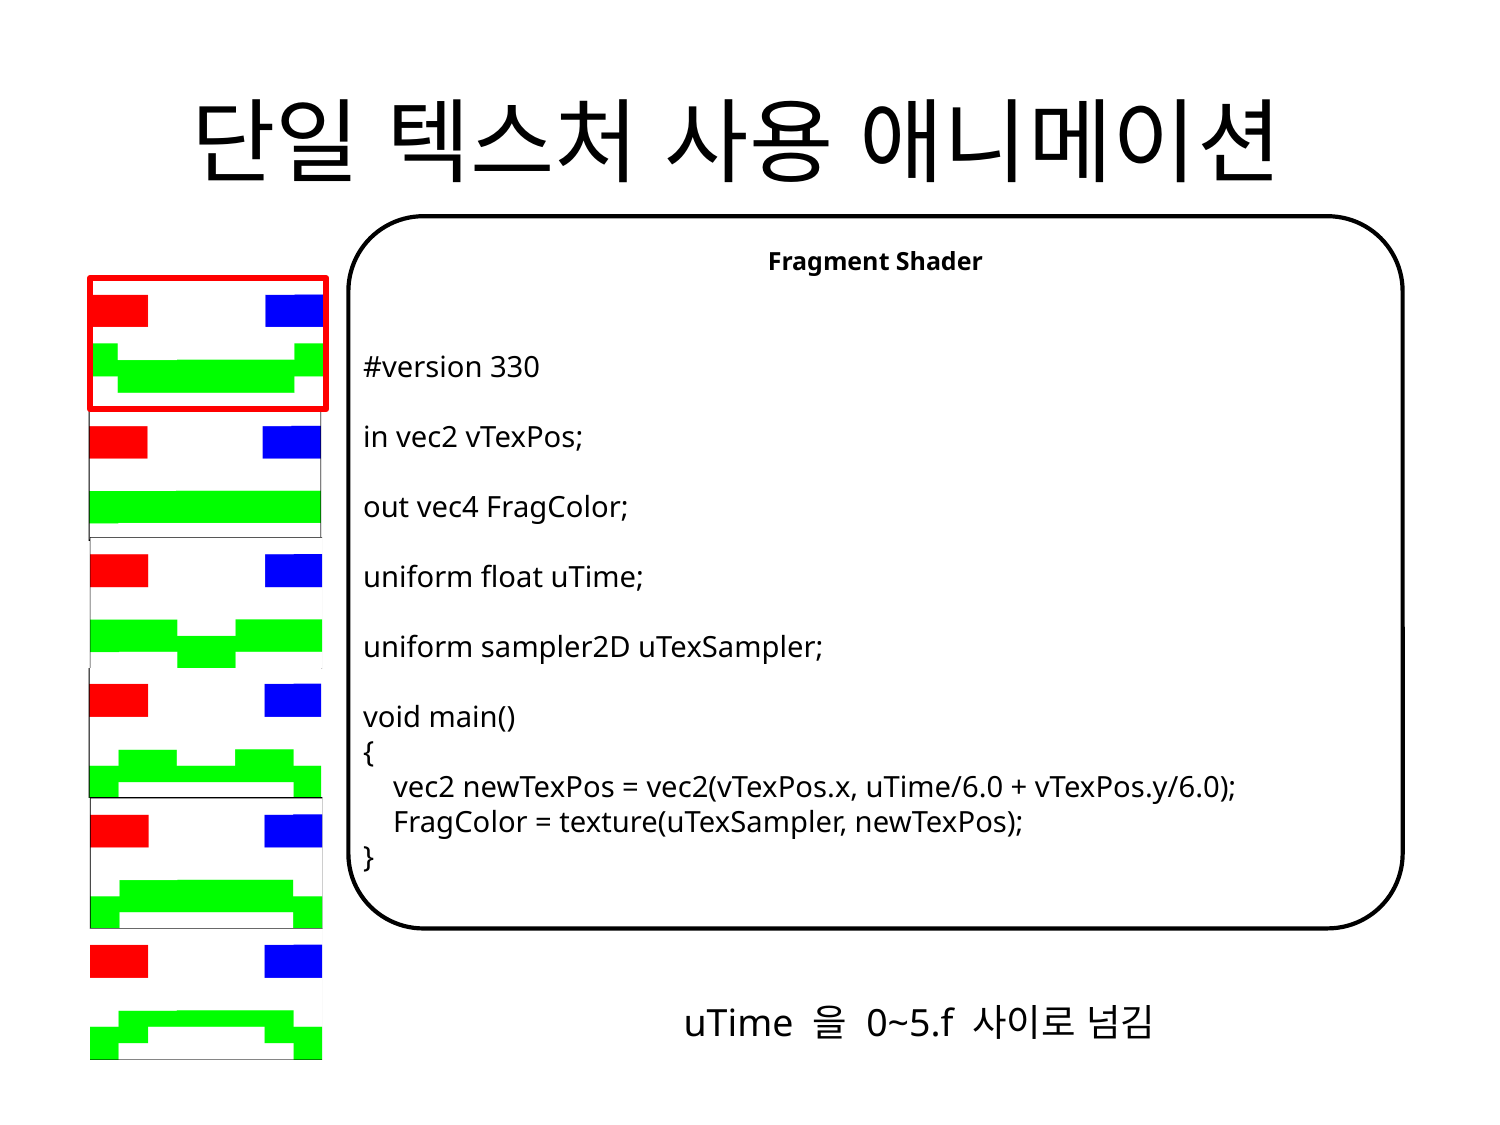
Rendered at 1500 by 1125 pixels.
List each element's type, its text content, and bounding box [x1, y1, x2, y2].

text_box Fragment Shader [351, 881, 1400, 931]
title 단일 텍스처 사용 애니메이션 [75, 45, 1425, 233]
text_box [88, 277, 325, 1060]
text_box Fragment Shader [346, 214, 1405, 870]
text_box #version 330 in vec2 vTexPos; out vec4 FragColor; uniform float uTime; uniform sampler2D uTexSampler; void main() { vec2 newTexPos = vec2(vTexPos.x, uTime/6.0 + vTexPos.y/6.0); FragColor = texture(uTexSampler, newTexPos); } [348, 341, 1403, 881]
text_box uTime 을 0~5.f 사이로 넘김 [668, 991, 1171, 1052]
